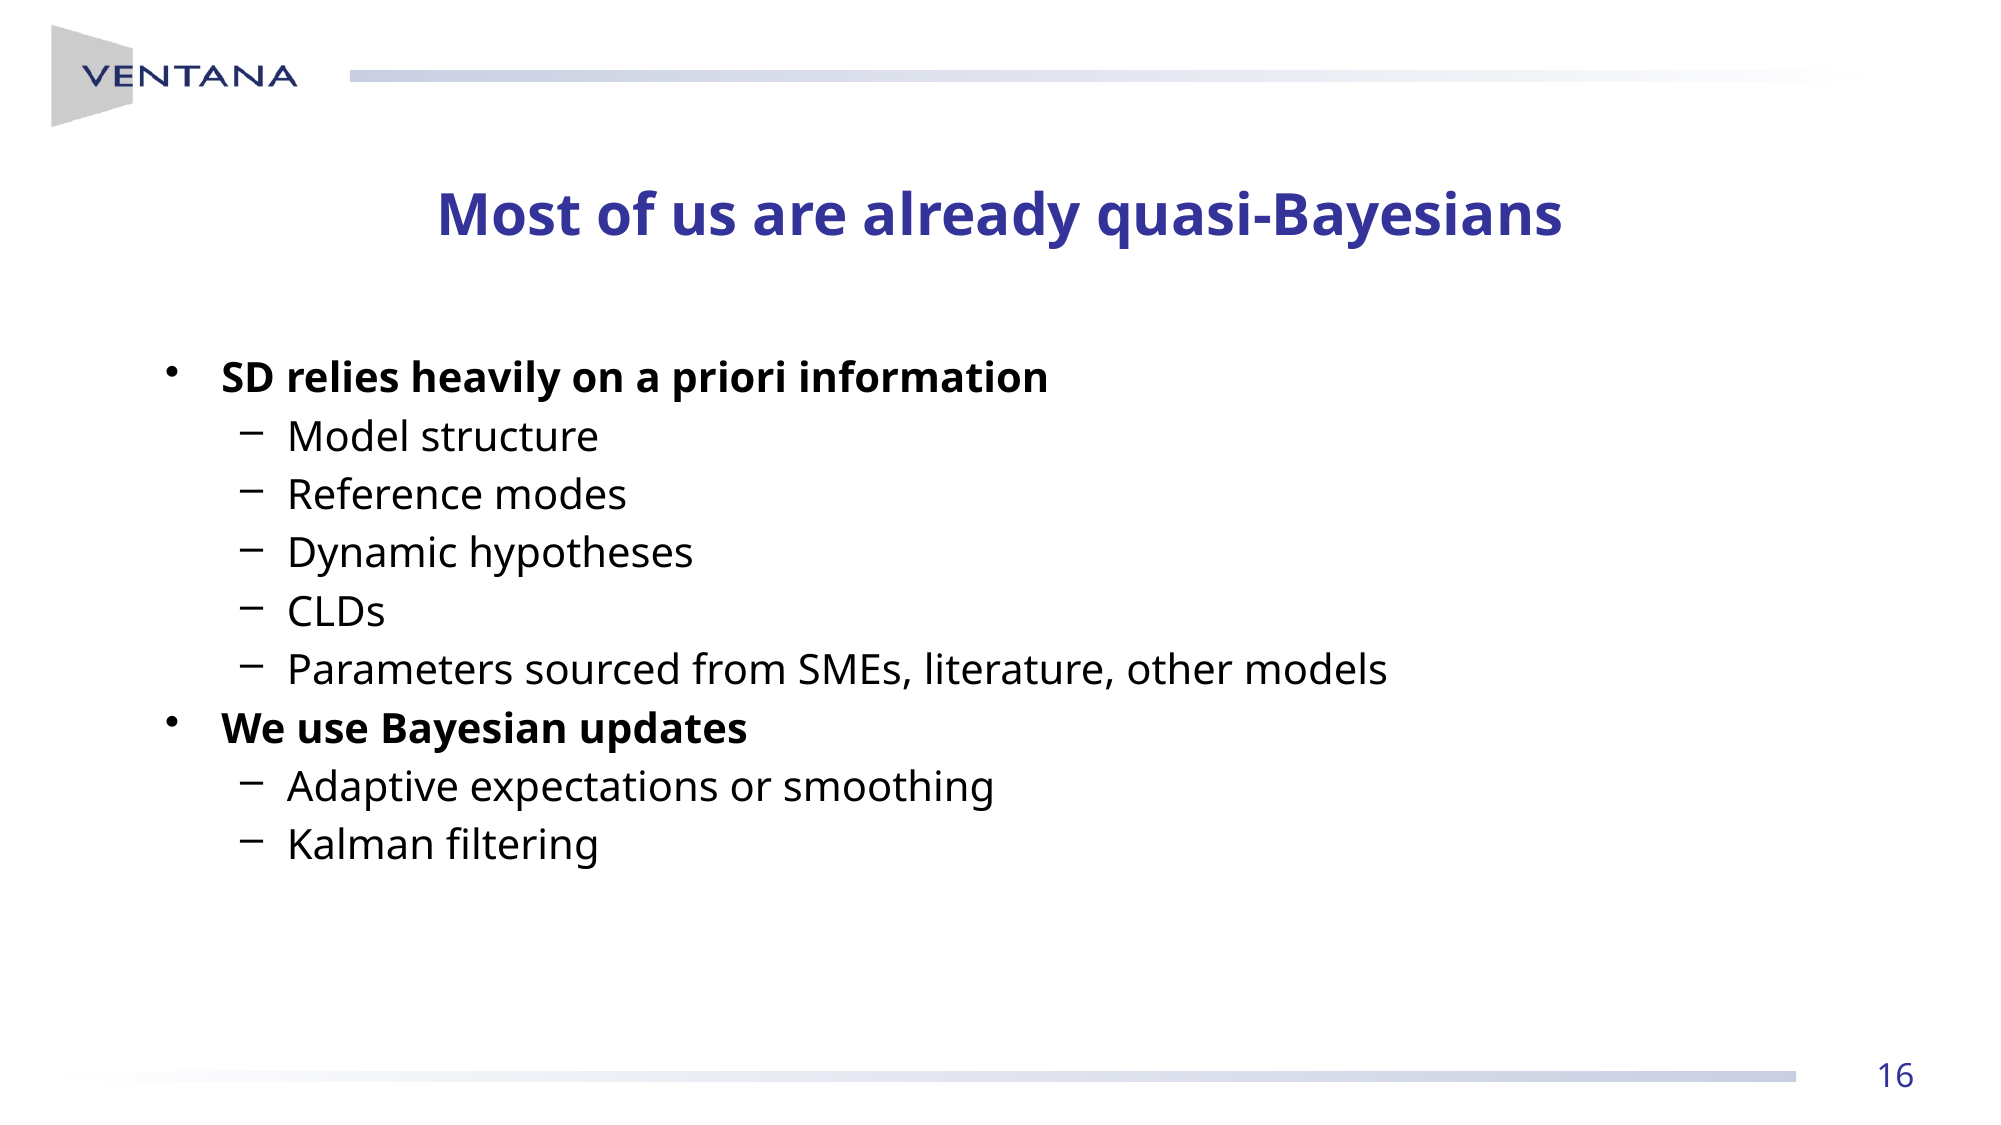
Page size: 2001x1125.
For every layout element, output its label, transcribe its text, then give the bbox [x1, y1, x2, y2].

list SD relies heavily on a priori information Model structure Reference modes Dynamic hypotheses CLDs Parameters sourced from SMEs, literature, other models We use Bayesian updates Adaptive expectations or smoothing Kalman filtering [150, 343, 1850, 1019]
picture [0, 0, 367, 153]
title Most of us are already quasi-Bayesians [150, 137, 1850, 288]
